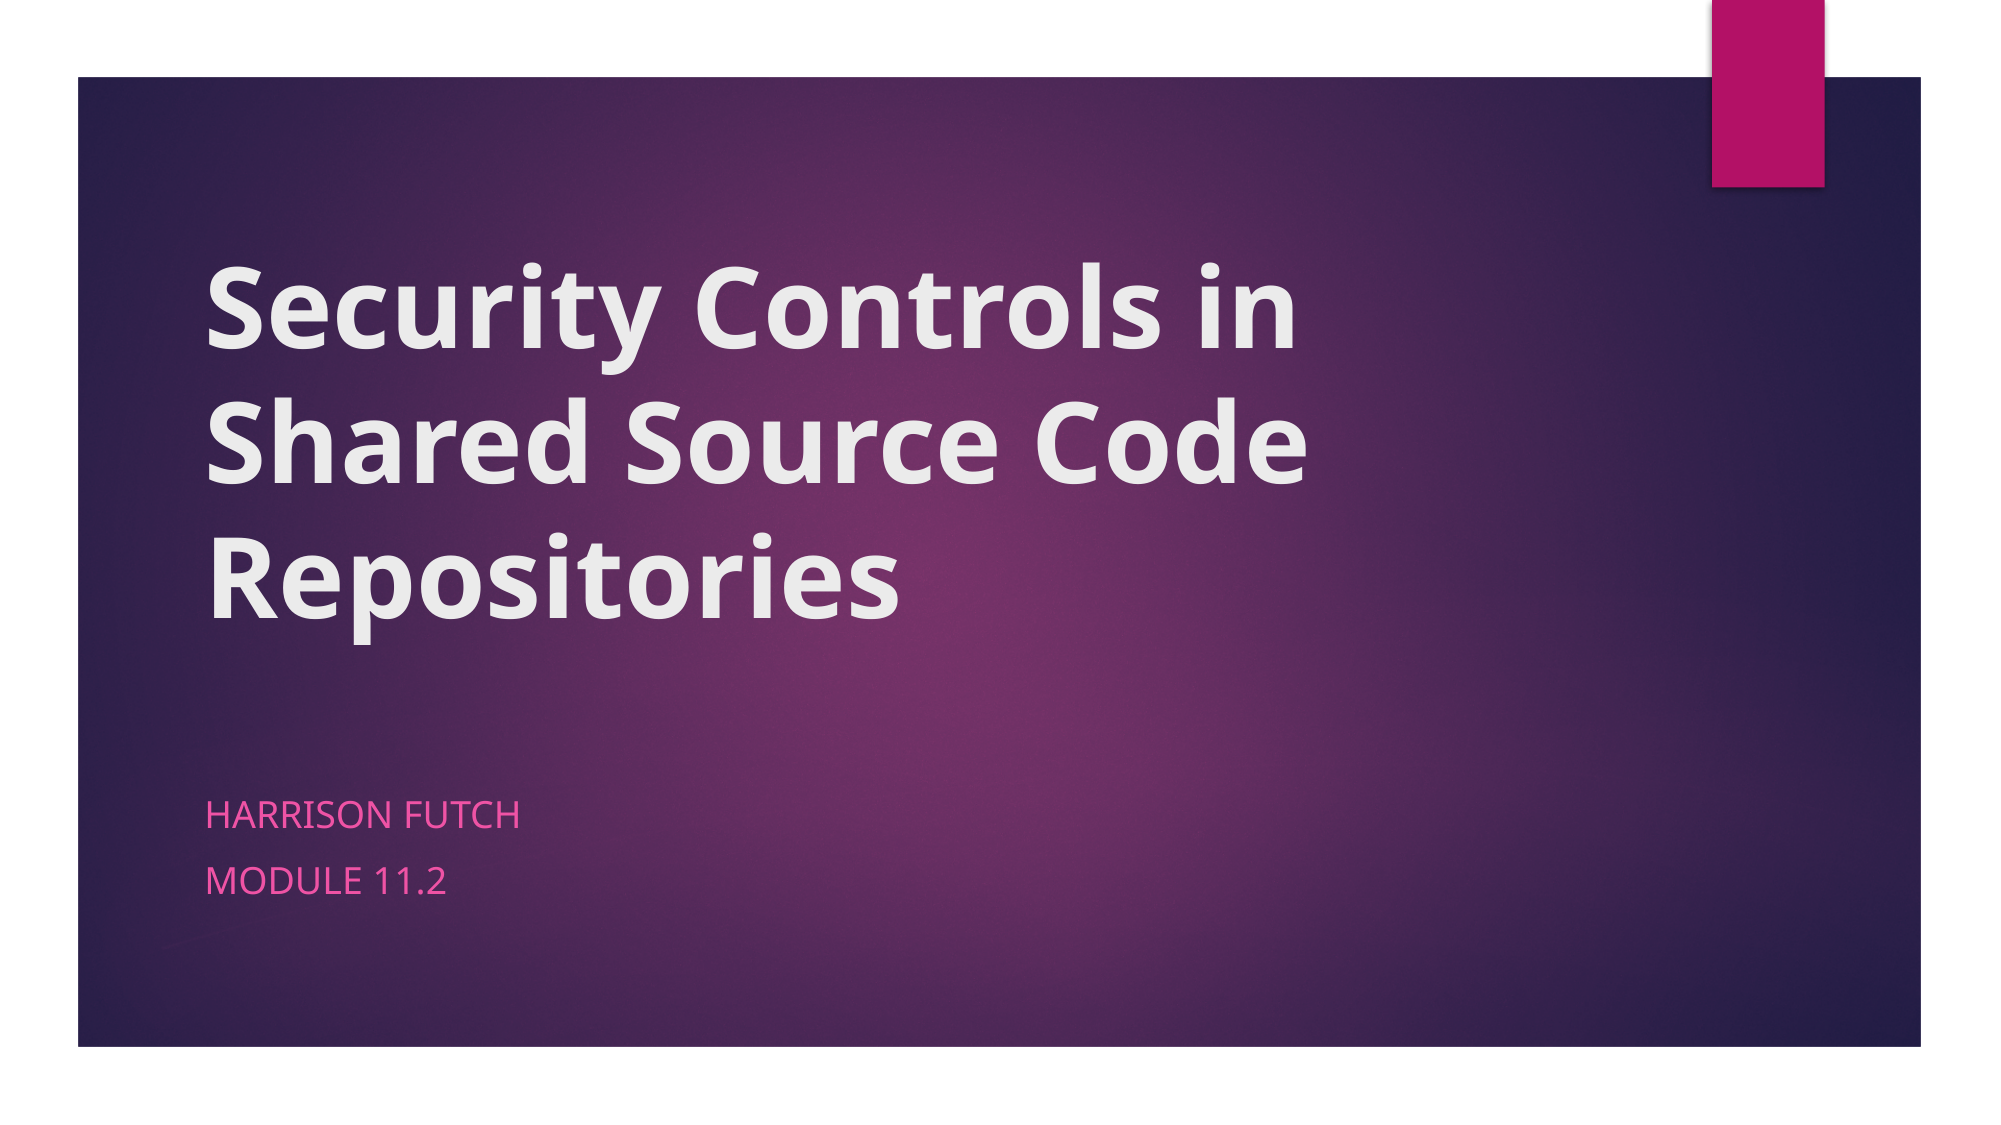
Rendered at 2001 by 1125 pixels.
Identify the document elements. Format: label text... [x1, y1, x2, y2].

subtitle Harrison Futch Module 11.2 [189, 783, 1638, 925]
title Security Controls in Shared Source Code Repositories [189, 344, 1638, 783]
